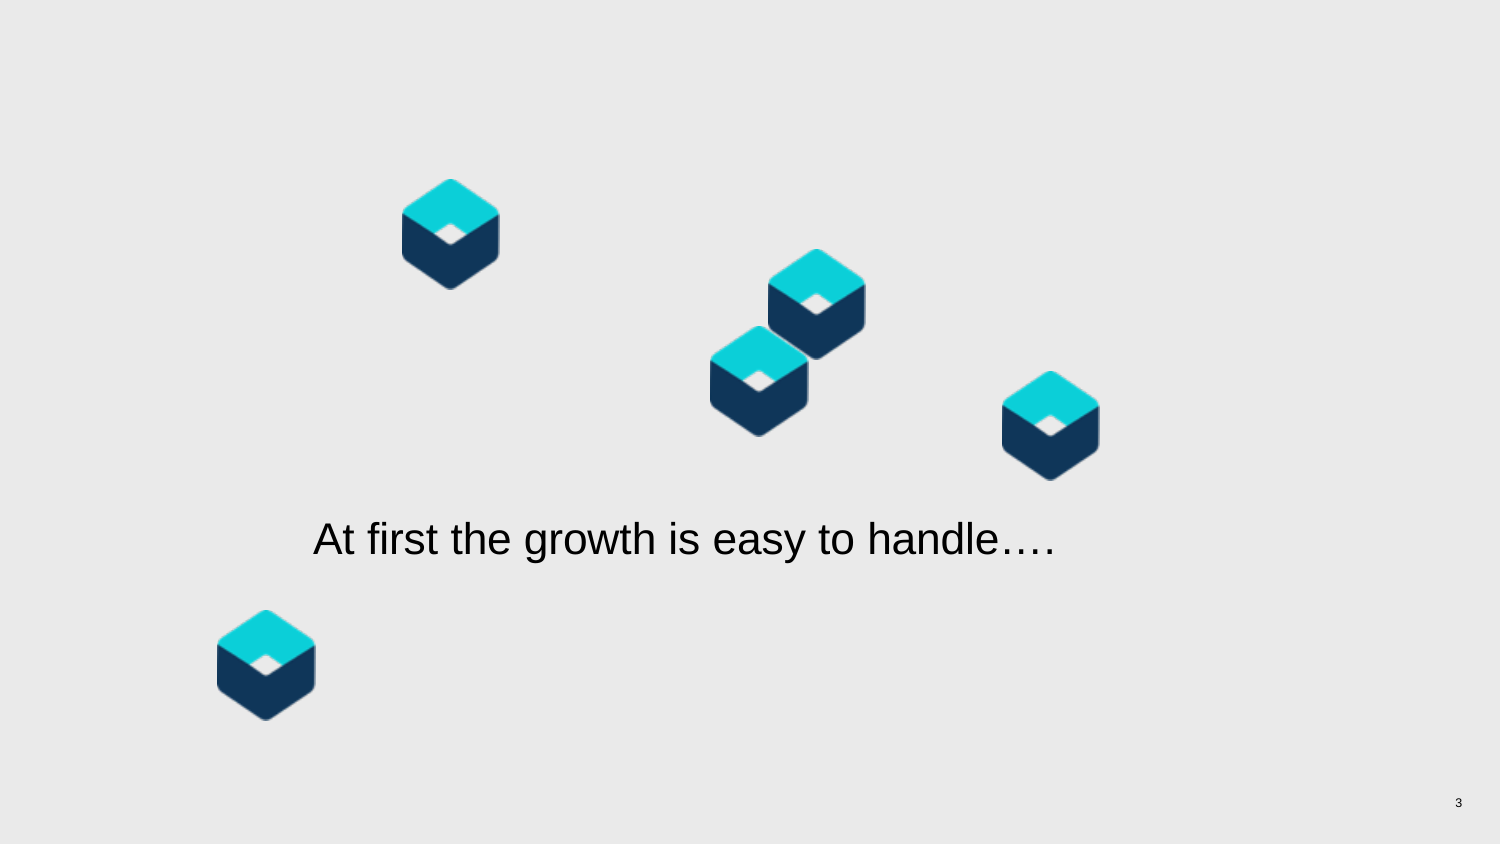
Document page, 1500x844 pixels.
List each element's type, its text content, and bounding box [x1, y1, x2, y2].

text_box At first the growth is easy to handle…. [310, 507, 1061, 567]
picture [217, 610, 316, 721]
picture [1002, 371, 1101, 482]
picture [710, 249, 867, 437]
slide_number 3 [1125, 791, 1463, 815]
picture [401, 179, 500, 290]
